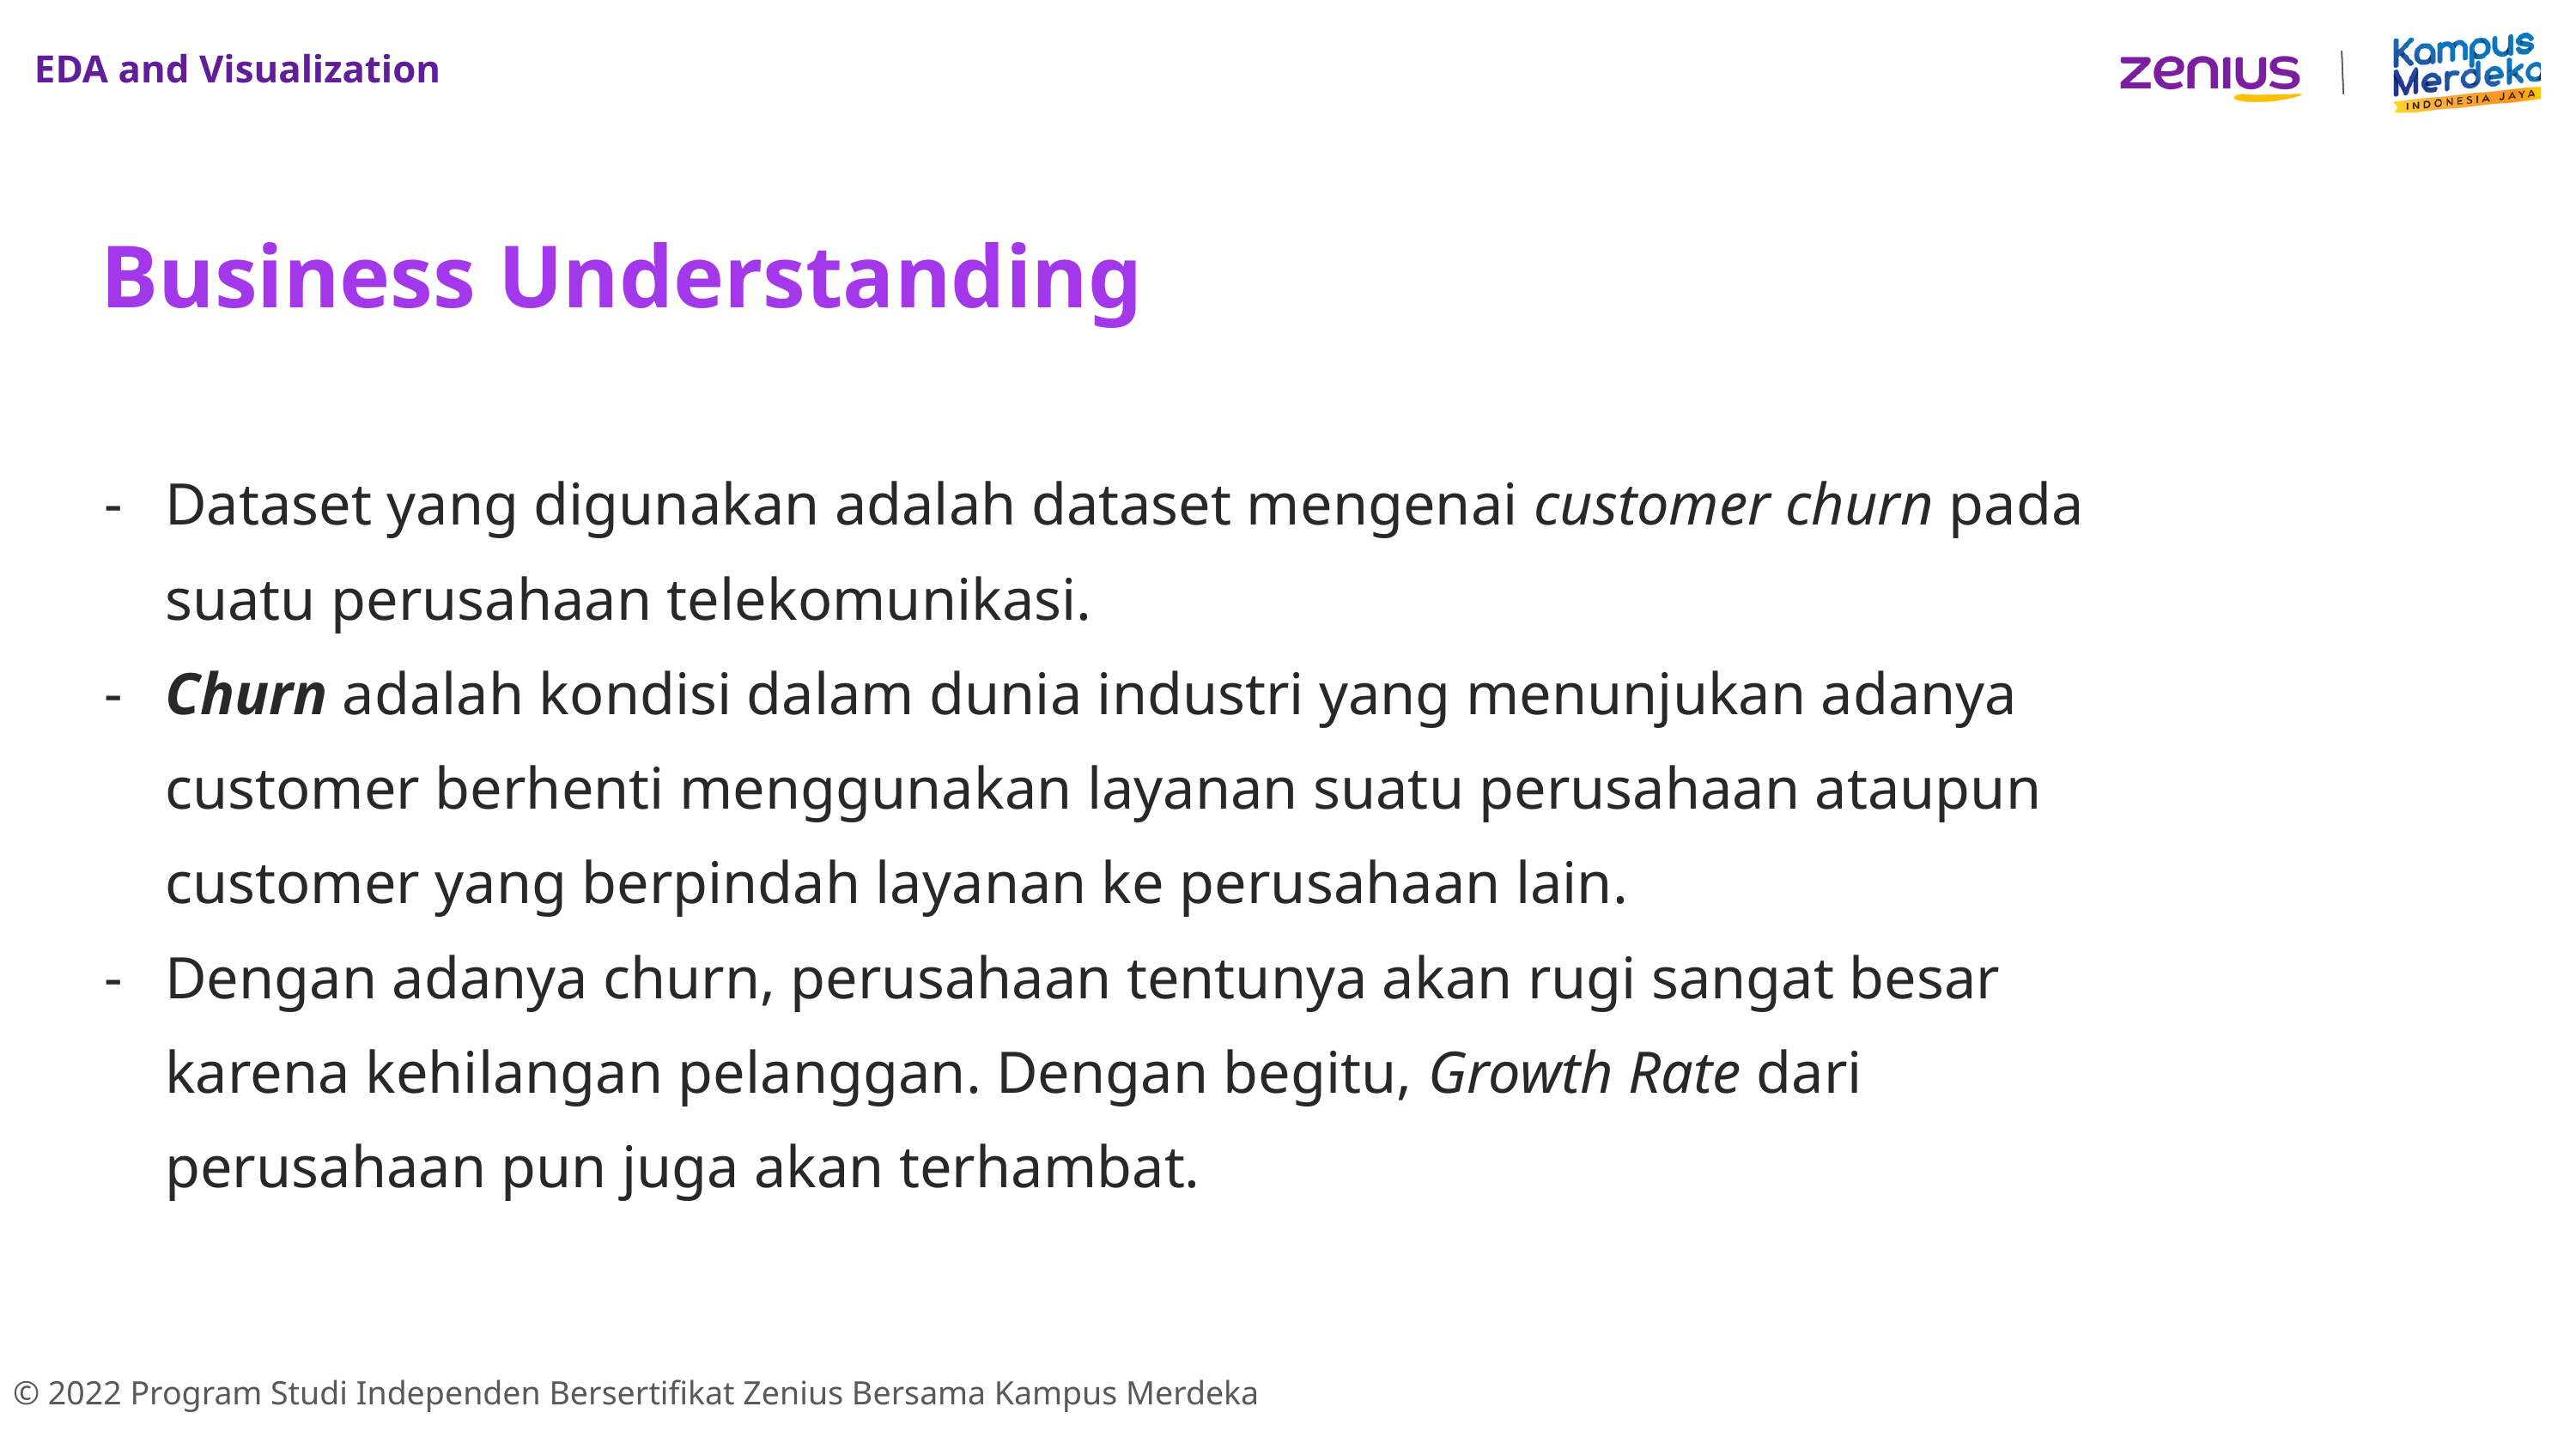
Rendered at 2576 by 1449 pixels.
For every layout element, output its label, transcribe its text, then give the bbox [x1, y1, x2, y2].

text_box Dataset yang digunakan adalah dataset mengenai customer churn pada suatu perusahaan telekomunikasi. Churn adalah kondisi dalam dunia industri yang menunjukan adanya customer berhenti menggunakan layanan suatu perusahaan ataupun customer yang berpindah layanan ke perusahaan lain. Dengan adanya churn, perusahaan tentunya akan rugi sangat besar karena kehilangan pelanggan. Dengan begitu, Growth Rate dari perusahaan pun juga akan terhambat. [100, 441, 2101, 1200]
text_box © 2022 Program Studi Independen Bersertifikat Zenius Bersama Kampus Merdeka [13, 1364, 2507, 1411]
text_box EDA and Visualization [33, 36, 1722, 91]
text_box Business Understanding [100, 202, 2464, 325]
picture [2393, 33, 2542, 112]
picture [2113, 27, 2306, 118]
